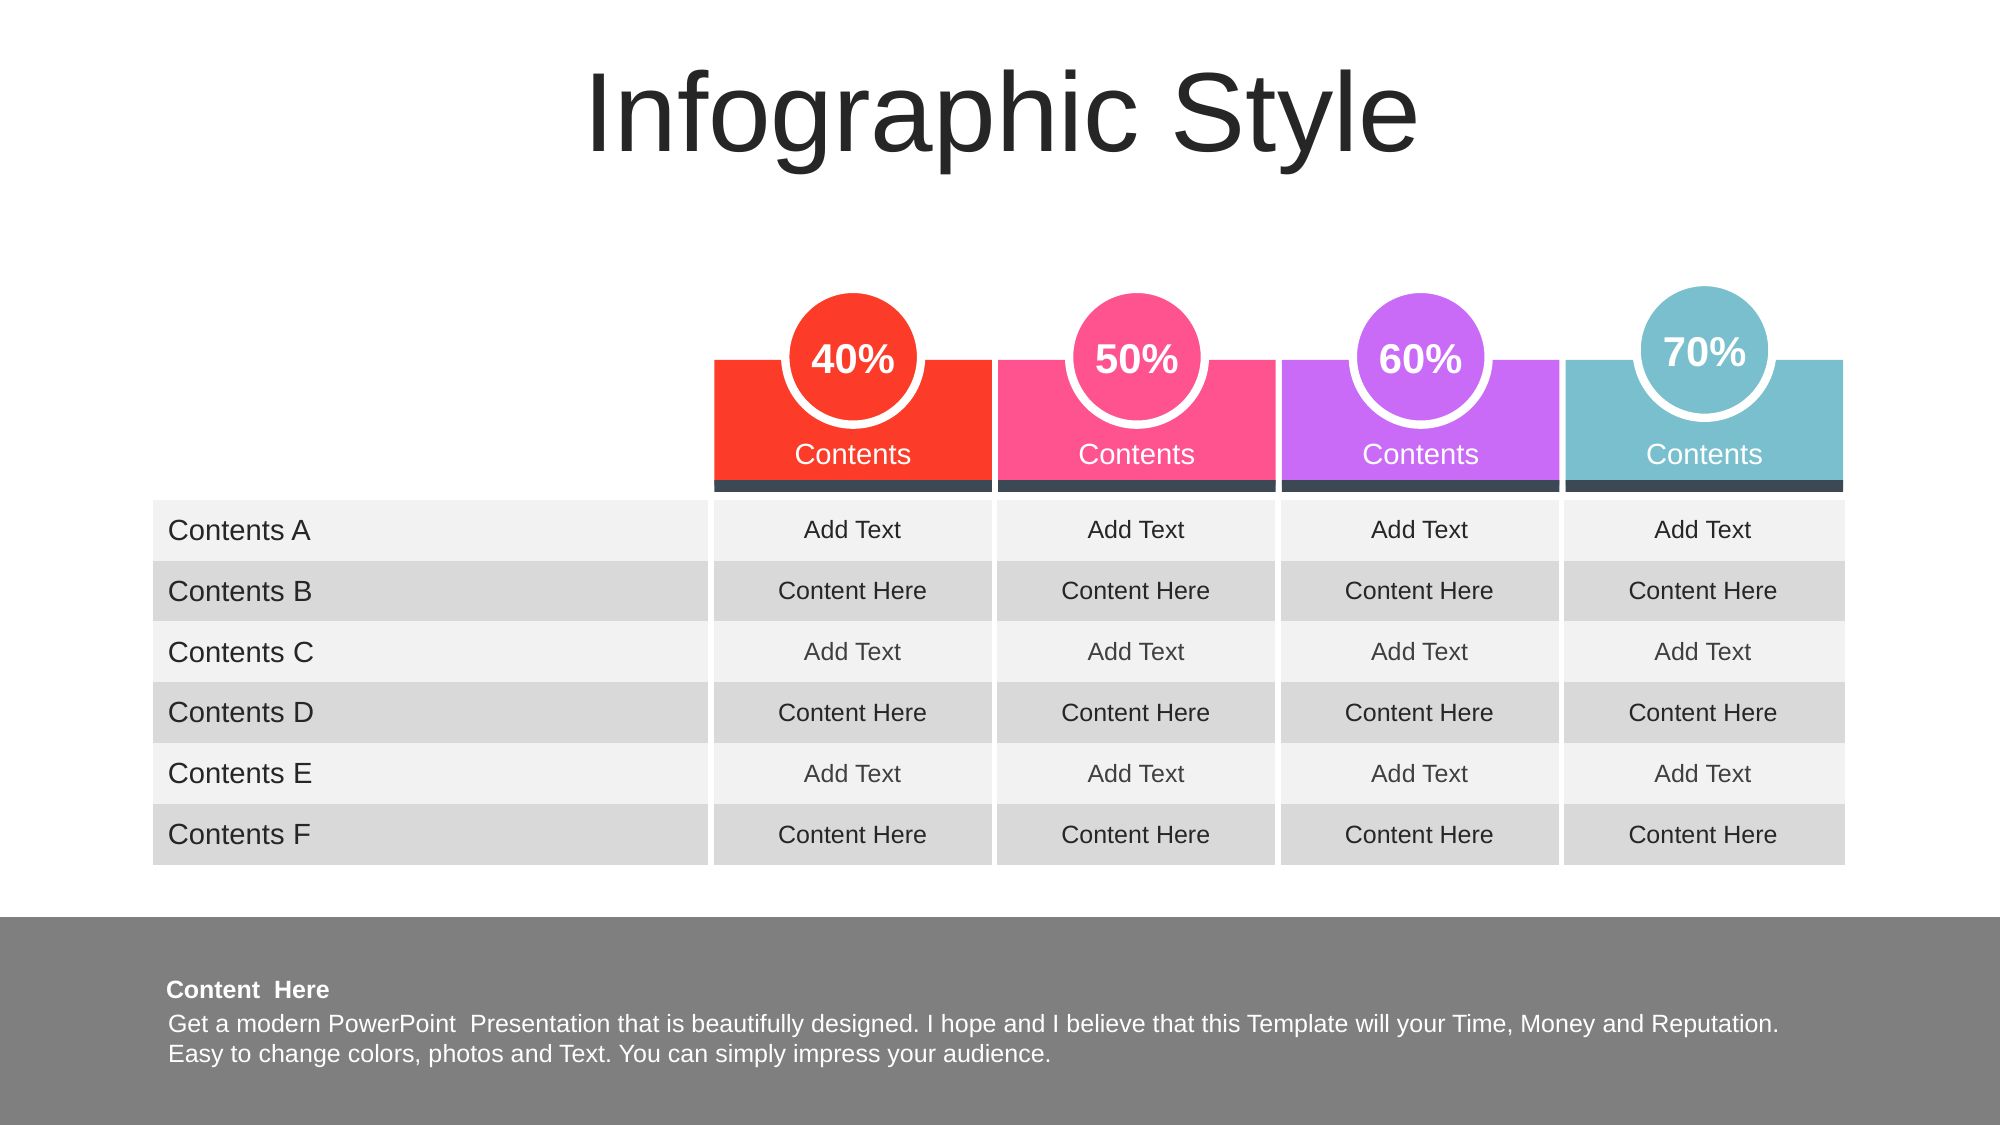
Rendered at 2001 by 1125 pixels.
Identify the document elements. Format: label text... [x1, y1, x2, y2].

table_cell Content Here [1564, 682, 1845, 743]
table_cell Add Text [1564, 743, 1845, 804]
text_box [1281, 359, 1561, 479]
table_cell Add Text [714, 743, 992, 804]
text_box [792, 389, 915, 426]
text_box 50% [1073, 324, 1201, 389]
text_box [1359, 389, 1482, 426]
text_box [784, 329, 790, 385]
text_box [917, 330, 923, 383]
table_header Add Text [1564, 500, 1845, 561]
table_cell Content Here [997, 561, 1275, 621]
text_box Contents [1332, 427, 1510, 478]
text_box [0, 916, 2000, 1125]
text_box [1351, 330, 1357, 384]
table_cell Add Text [1564, 621, 1845, 682]
text_box [1281, 479, 1561, 493]
table_cell Add Text [997, 621, 1275, 682]
text_box 40% [790, 324, 917, 389]
table_cell Add Text [997, 743, 1275, 804]
table_cell Content Here [997, 682, 1275, 743]
table_cell Add Text [1281, 621, 1559, 682]
text_box [1360, 287, 1482, 324]
table_cell Contents D [153, 682, 708, 743]
table_cell Content Here [714, 682, 992, 743]
table_header Add Text [997, 500, 1275, 561]
table_cell Content Here [1564, 561, 1845, 621]
text_box [1635, 323, 1641, 377]
table_header Contents A [153, 500, 708, 561]
table_cell Contents B [153, 561, 708, 621]
table_cell Add Text [1281, 743, 1559, 804]
table_cell Content Here [714, 561, 992, 621]
text_box [713, 479, 993, 493]
text_box [1076, 287, 1198, 324]
text_box 60% [1357, 324, 1484, 389]
table_cell Content Here [714, 804, 992, 865]
list Infographic Style [53, 55, 1952, 175]
text_box Contents [764, 427, 942, 478]
text_box [1201, 331, 1206, 383]
text_box [997, 359, 1277, 479]
text_box [1565, 479, 1844, 493]
text_box [792, 287, 914, 324]
table_cell Contents F [153, 804, 708, 865]
text_box Contents [1048, 427, 1226, 478]
text_box [1076, 389, 1198, 426]
table_cell Content Here [1564, 804, 1845, 865]
text_box 70% [1641, 317, 1768, 383]
table_cell Content Here [1281, 804, 1559, 865]
table_cell Content Here [1281, 561, 1559, 621]
table_cell Contents E [153, 743, 708, 804]
text_box [1644, 383, 1765, 419]
table_header Add Text [1281, 500, 1559, 561]
text_box [1068, 331, 1073, 383]
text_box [151, 965, 1849, 1077]
text_box [1484, 329, 1490, 385]
text_box [997, 479, 1277, 493]
text_box [1643, 280, 1766, 317]
text_box [1768, 323, 1774, 377]
text_box [1565, 359, 1844, 479]
table_cell Contents C [153, 621, 708, 682]
table_cell Add Text [714, 621, 992, 682]
table_cell Content Here [1281, 682, 1559, 743]
text_box [713, 359, 993, 479]
table_cell Content Here [997, 804, 1275, 865]
text_box Contents [1616, 427, 1793, 478]
table_header Add Text [714, 500, 992, 561]
